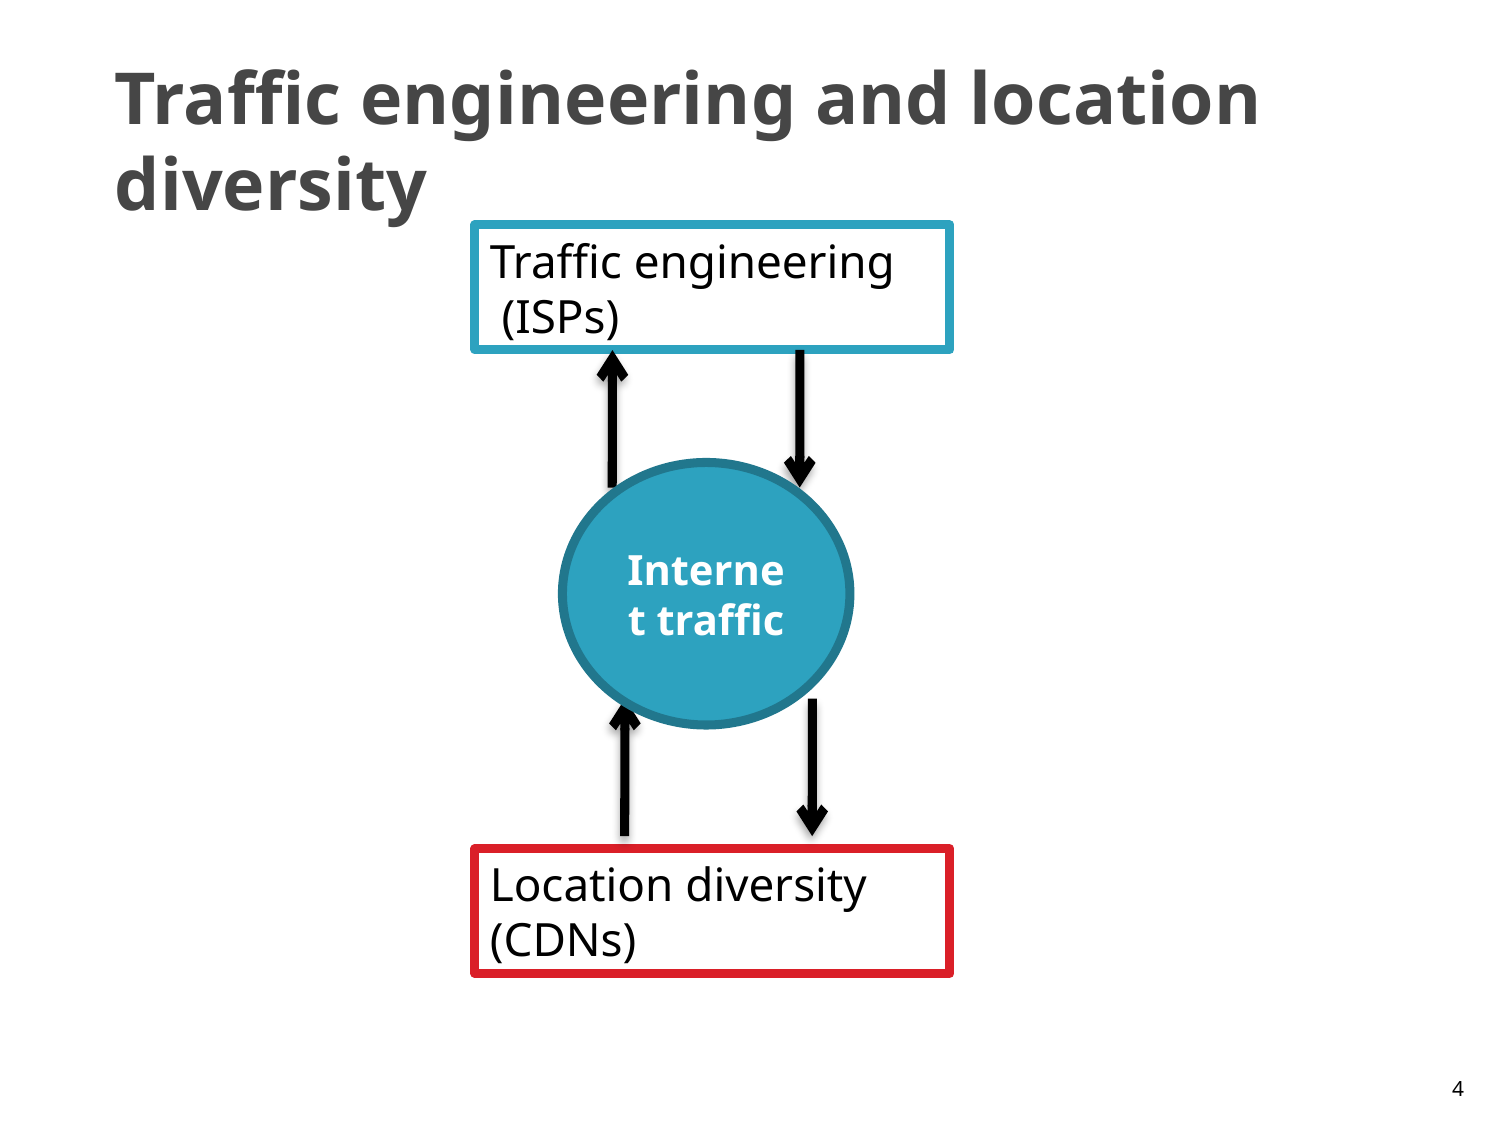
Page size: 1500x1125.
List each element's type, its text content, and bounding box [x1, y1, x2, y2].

text_box Internet traffic [557, 457, 855, 730]
slide_number 4 [1418, 1051, 1479, 1112]
title Traffic engineering and location diversity [99, 45, 1450, 233]
text_box Location diversity (CDNs) [470, 844, 954, 978]
text_box Traffic engineering (ISPs) [470, 220, 954, 354]
